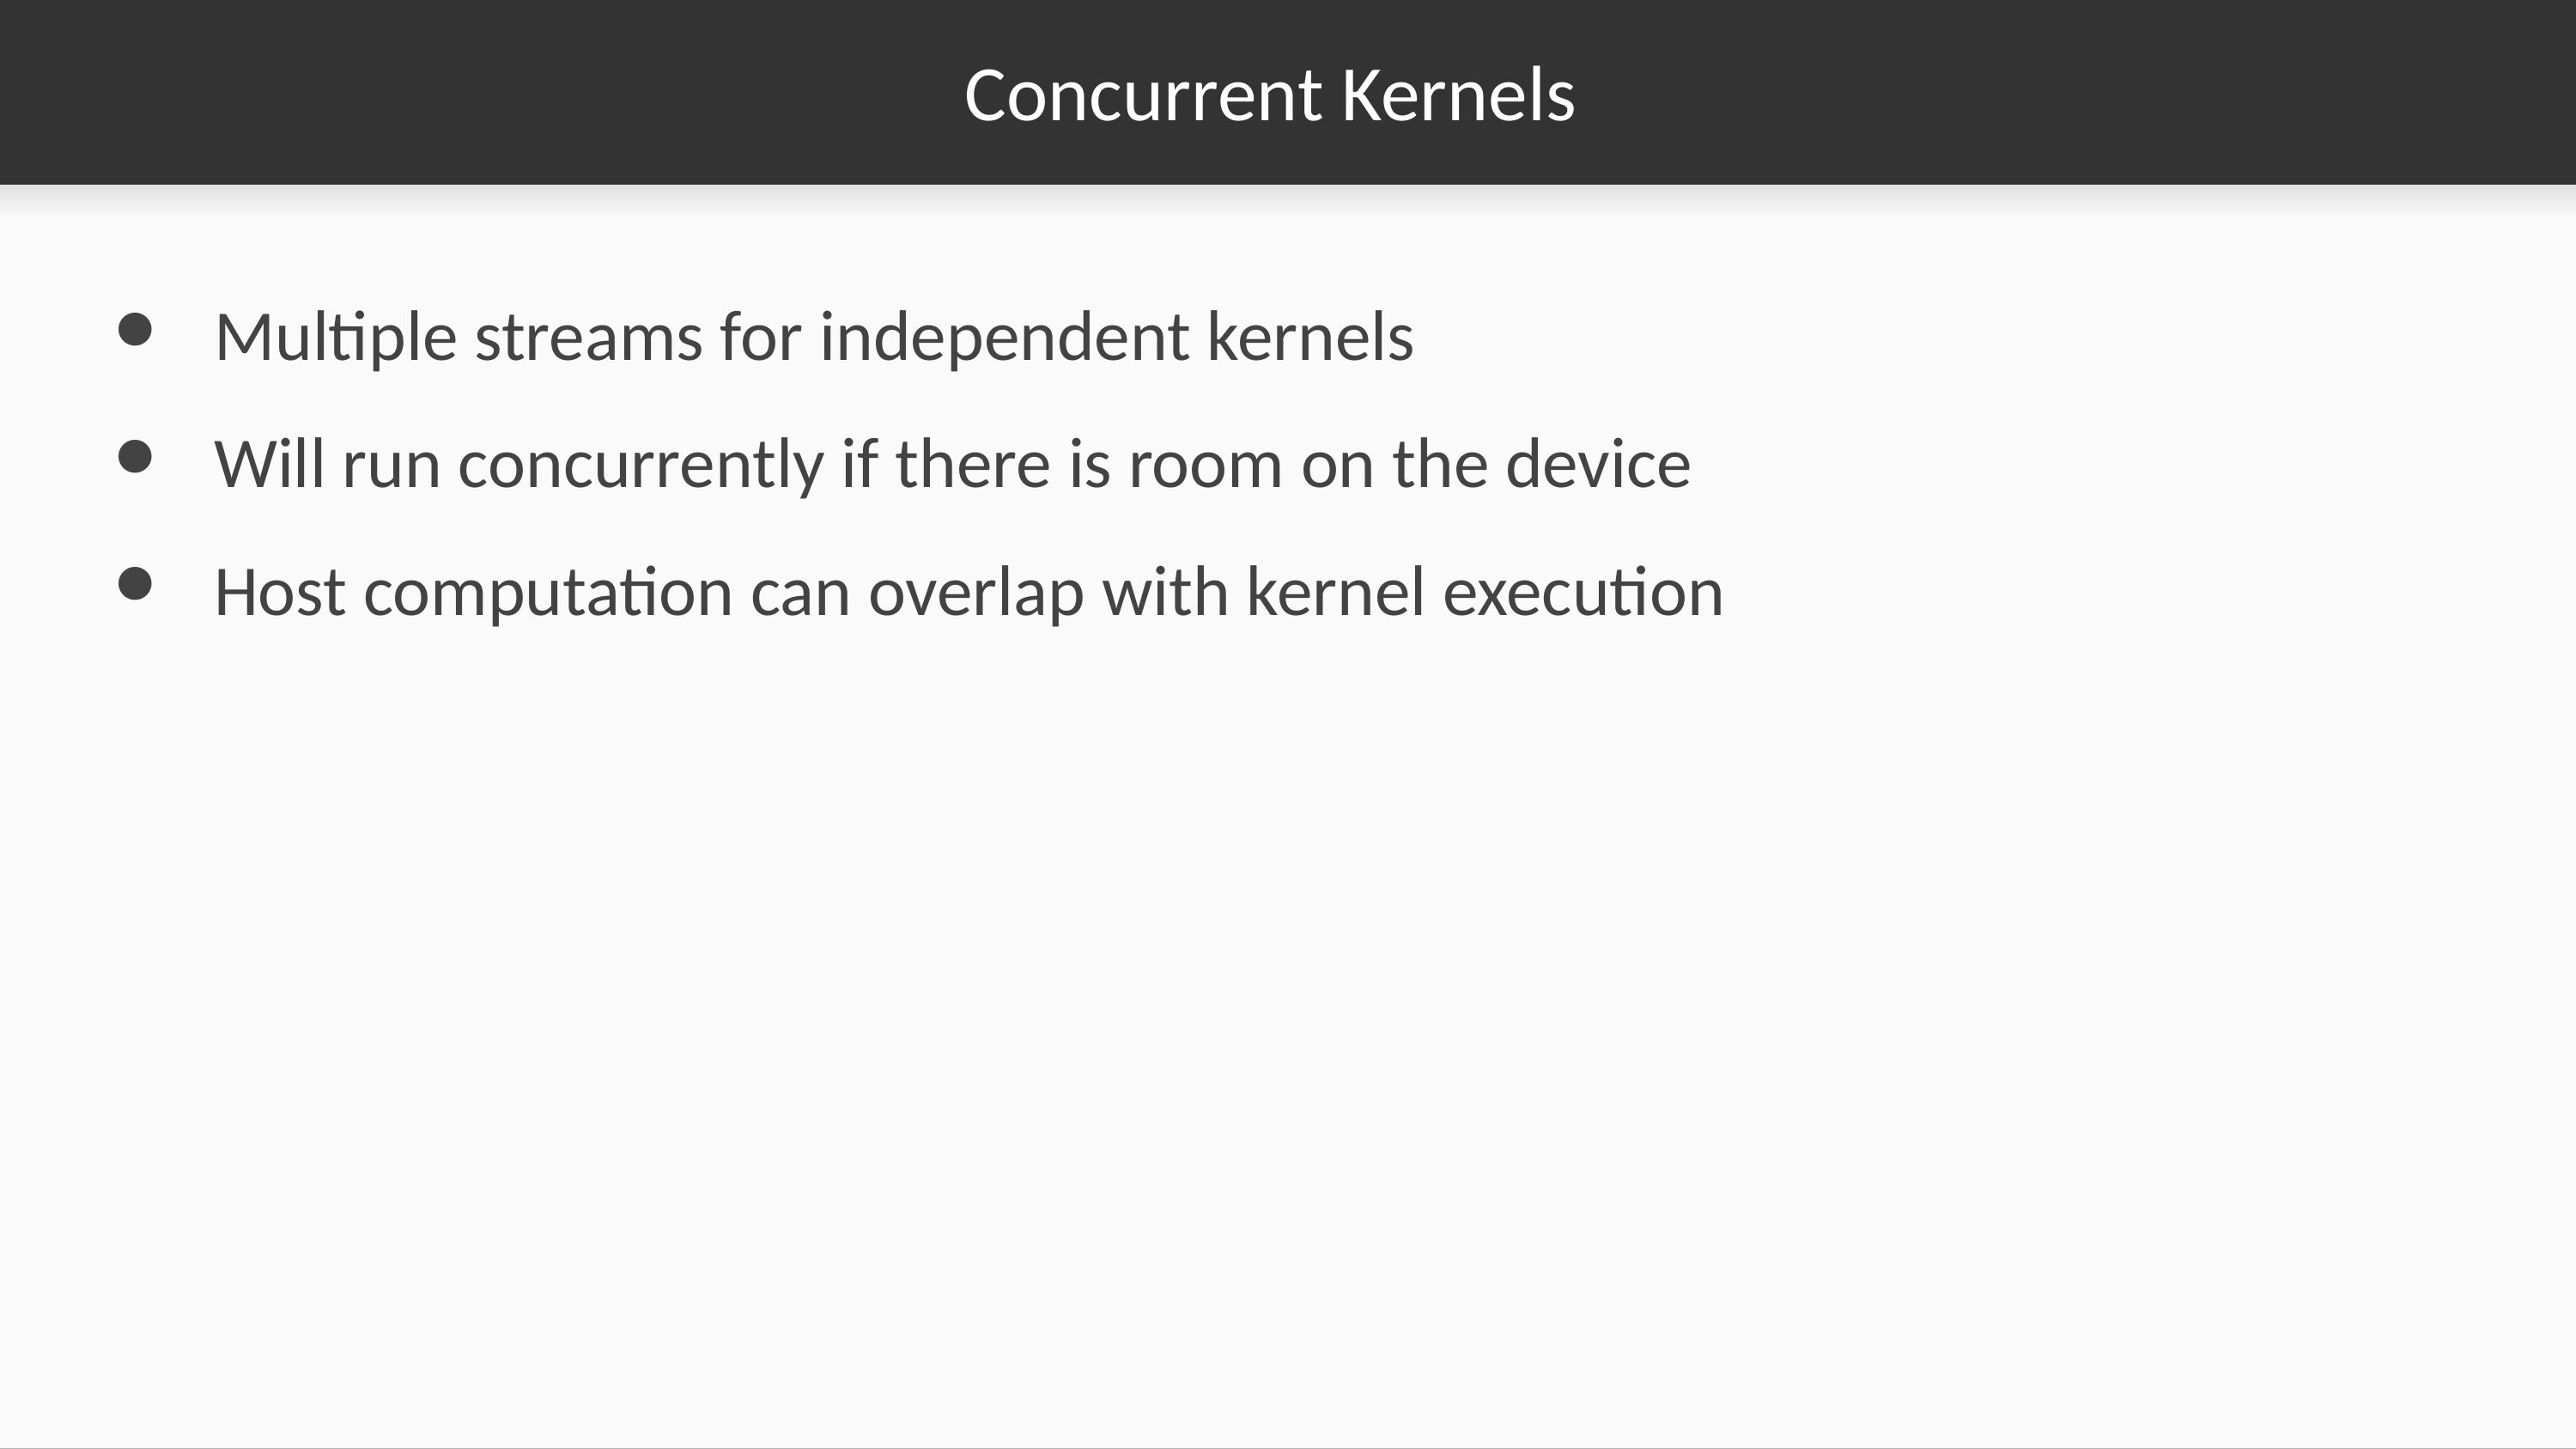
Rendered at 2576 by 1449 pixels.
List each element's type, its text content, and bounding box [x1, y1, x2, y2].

title Concurrent Kernels [27, 4, 2514, 174]
list Multiple streams for independent kernels Will run concurrently if there is room on the device Host computation can overlap with kernel execution [59, 250, 2514, 1384]
